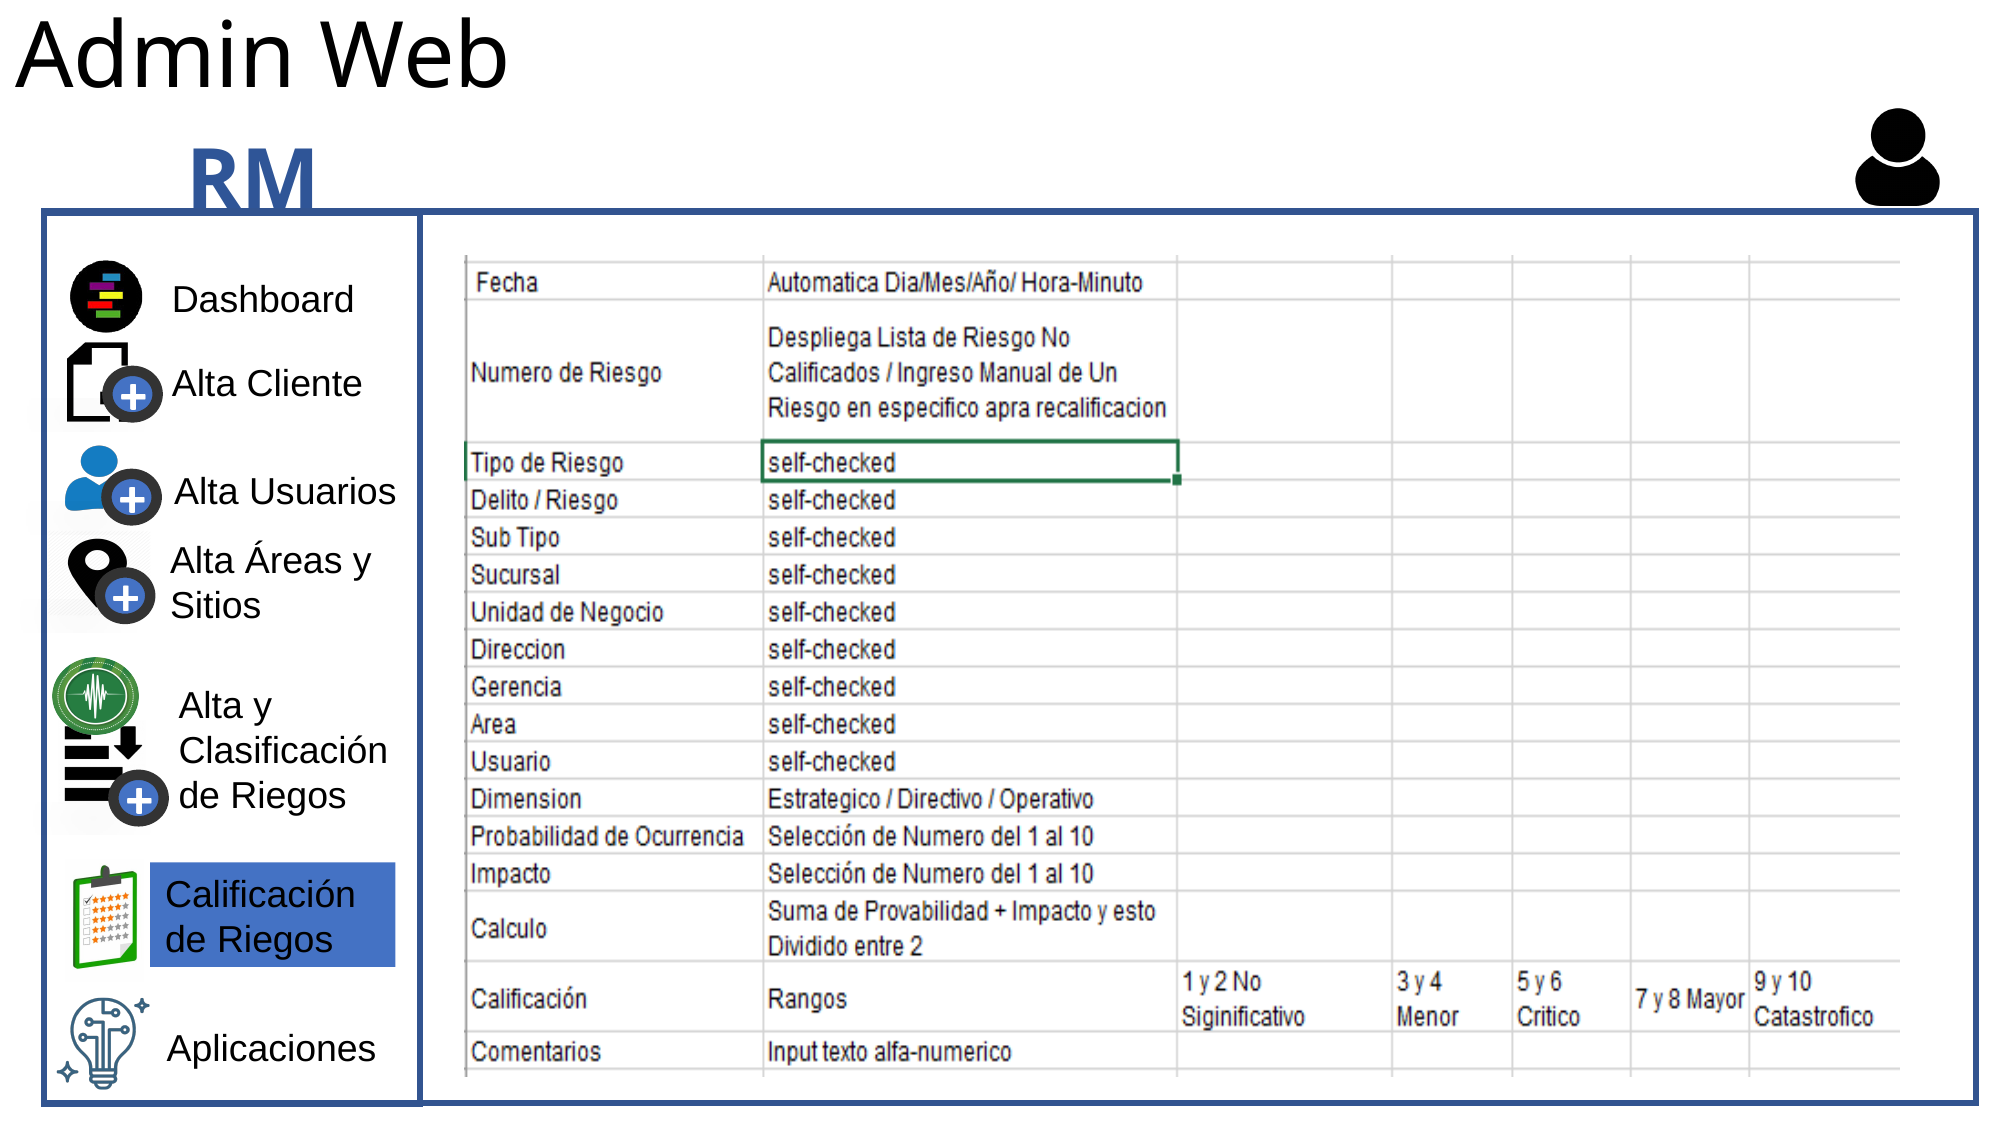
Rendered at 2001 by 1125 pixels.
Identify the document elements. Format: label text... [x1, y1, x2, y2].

picture [464, 255, 1901, 1077]
text_box [43, 212, 421, 1105]
text_box Alta Cliente [157, 352, 421, 412]
text_box Aplicaciones [154, 1016, 415, 1076]
text_box Alta Usuarios [159, 460, 423, 520]
text_box Alta Áreas y Sitios [155, 528, 419, 634]
picture [52, 993, 154, 1094]
text_box Dashboard [157, 267, 421, 328]
picture [67, 340, 158, 424]
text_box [61, 443, 157, 521]
picture [1830, 101, 1957, 213]
text_box Calificación de Riegos [150, 862, 396, 967]
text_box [52, 657, 409, 826]
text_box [47, 530, 151, 619]
picture [65, 858, 144, 982]
picture [65, 255, 145, 337]
text_box RM [110, 123, 374, 235]
text_box [374, 210, 1977, 1104]
title Admin Web [0, 0, 949, 116]
